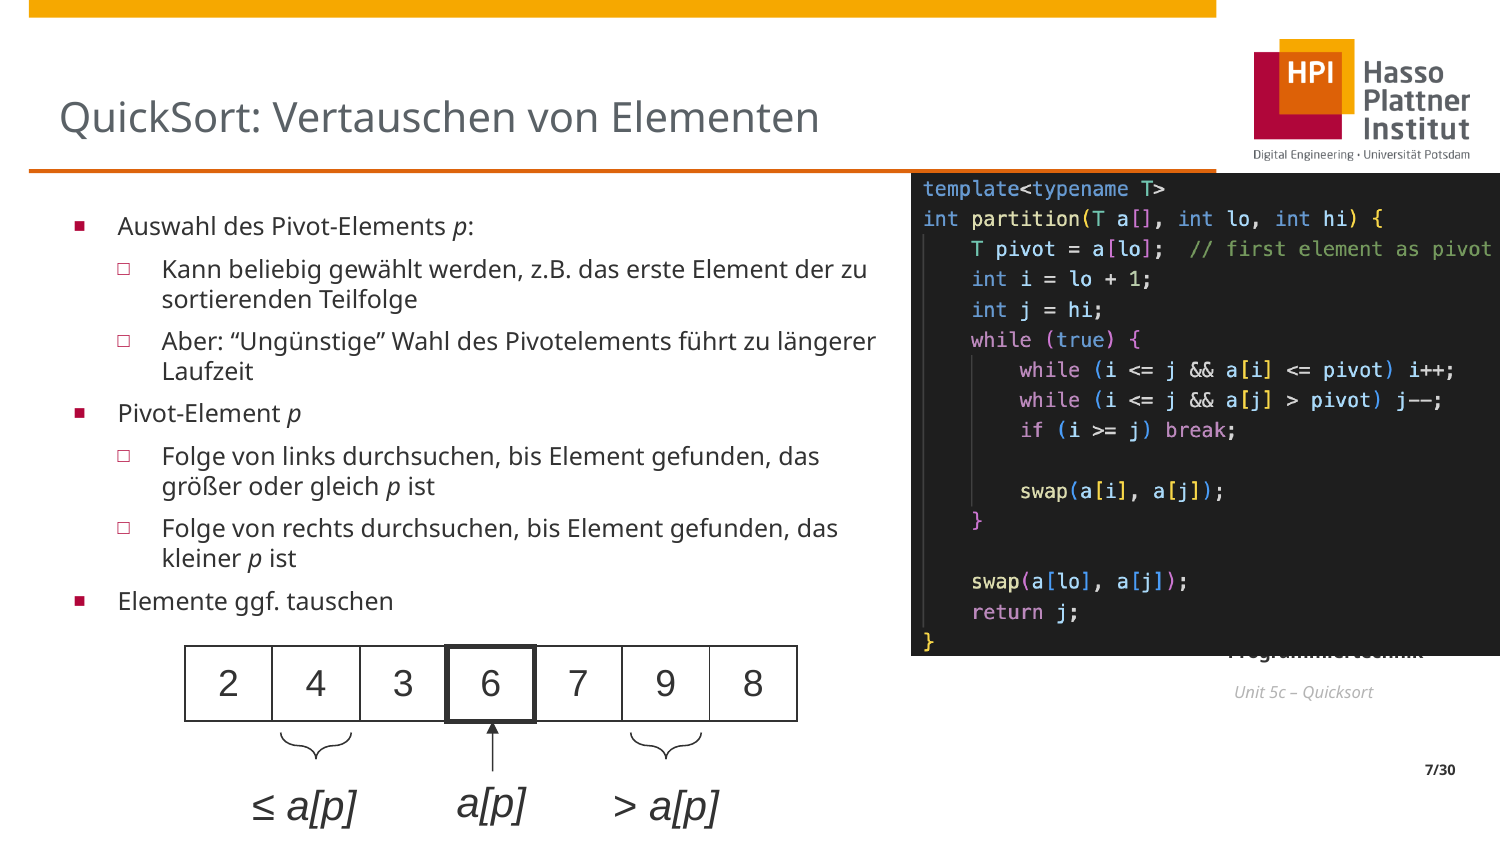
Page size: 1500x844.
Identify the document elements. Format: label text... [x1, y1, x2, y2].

picture [1254, 39, 1470, 161]
text_box [280, 732, 352, 759]
text_box [630, 732, 702, 759]
table_header 9 [623, 647, 709, 720]
table_header 7 [537, 647, 621, 720]
table_header 4 [273, 647, 359, 720]
picture [911, 173, 1500, 657]
text_box a[p] [441, 768, 541, 834]
text_box > a[p] [598, 771, 734, 837]
list Auswahl des Pivot-Elements p: Kann beliebig gewählt werden, z.B. das erste Element der zu sortierenden Teilfolge Aber: “Ungünstige” Wahl des Pivotelements führt zu längerer Laufzeit Pivot-Element p Folge von links durchsuchen, bis Element gefunden, das größer oder gleich p ist Folge von rechts durchsuchen, bis Element gefunden, das kleiner p ist Elemente ggf. tauschen [58, 203, 912, 788]
table_header 2 [186, 647, 271, 720]
table_header 6 [450, 649, 532, 719]
table_header 8 [710, 647, 796, 720]
text_box ≤ a[p] [237, 771, 371, 837]
table_header 3 [361, 647, 444, 720]
text_box [486, 721, 499, 768]
title QuickSort: Vertauschen von Elementen [58, 17, 1187, 170]
